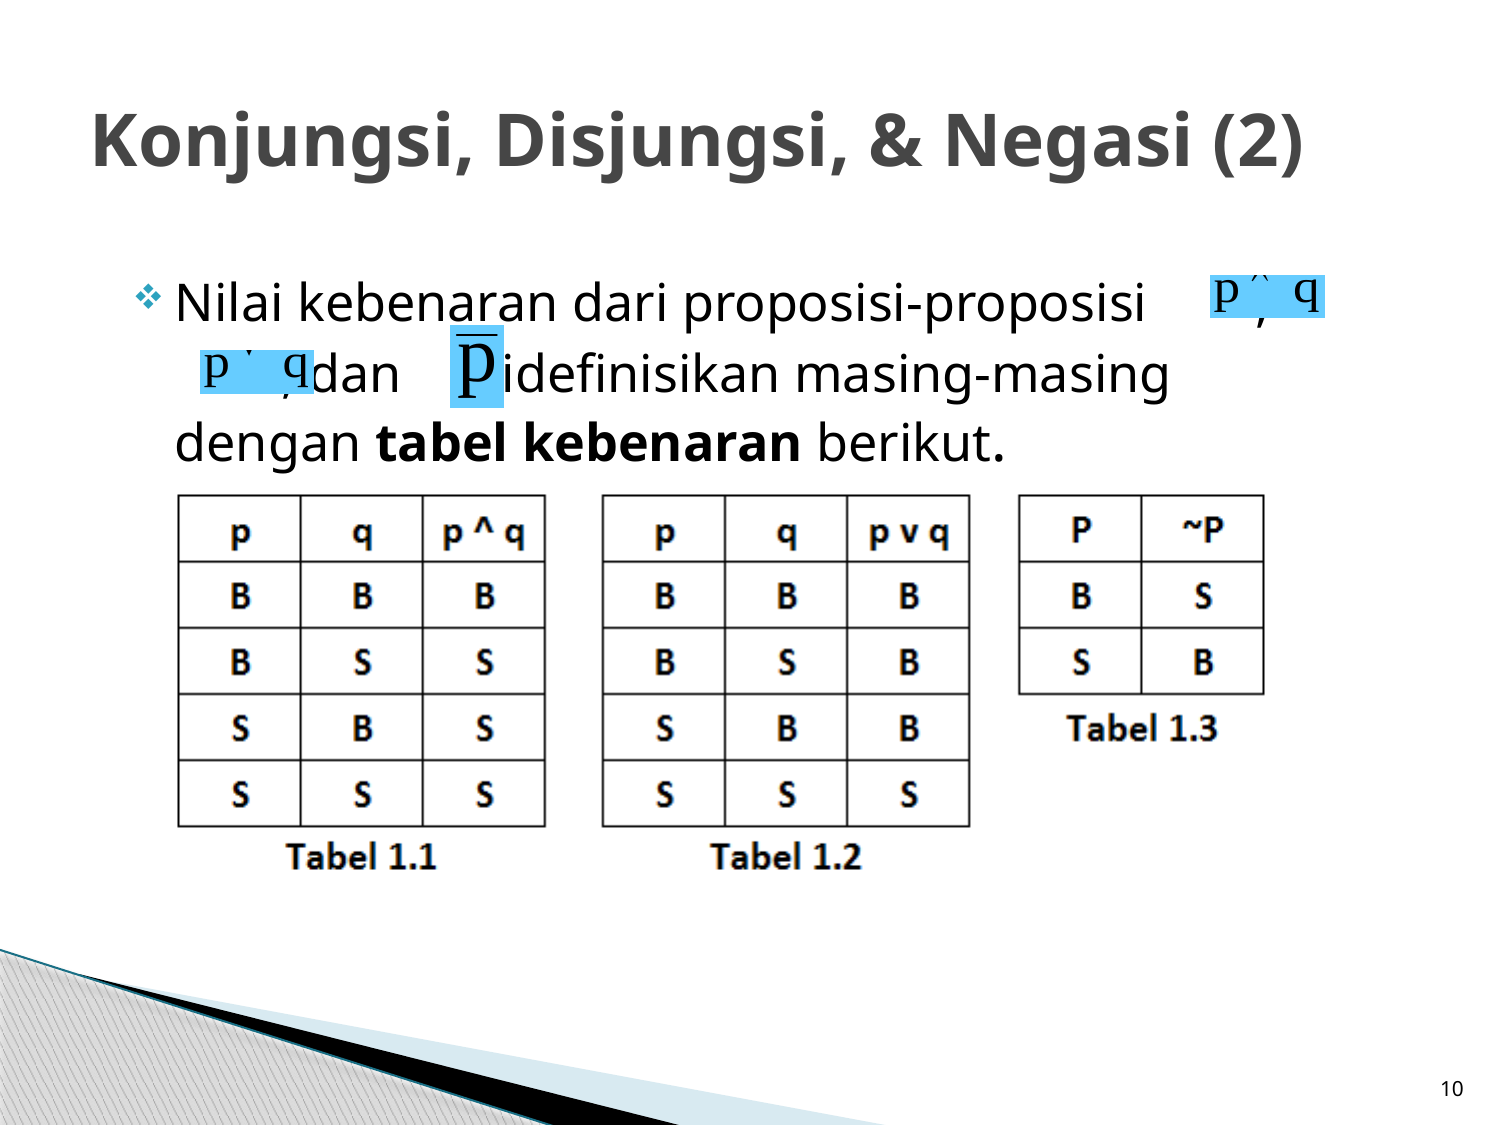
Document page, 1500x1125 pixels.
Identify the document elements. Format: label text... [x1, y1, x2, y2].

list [1209, 274, 1326, 319]
slide_number 10 [1418, 1051, 1479, 1112]
picture [168, 487, 1276, 888]
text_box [449, 324, 504, 408]
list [199, 349, 315, 394]
title Konjungsi, Disjungsi, & Negasi (2) [75, 75, 1425, 200]
list Nilai kebenaran dari proposisi-proposisi , , dan didefinisikan masing-masing dengan tabel kebenaran berikut. [99, 262, 1363, 845]
